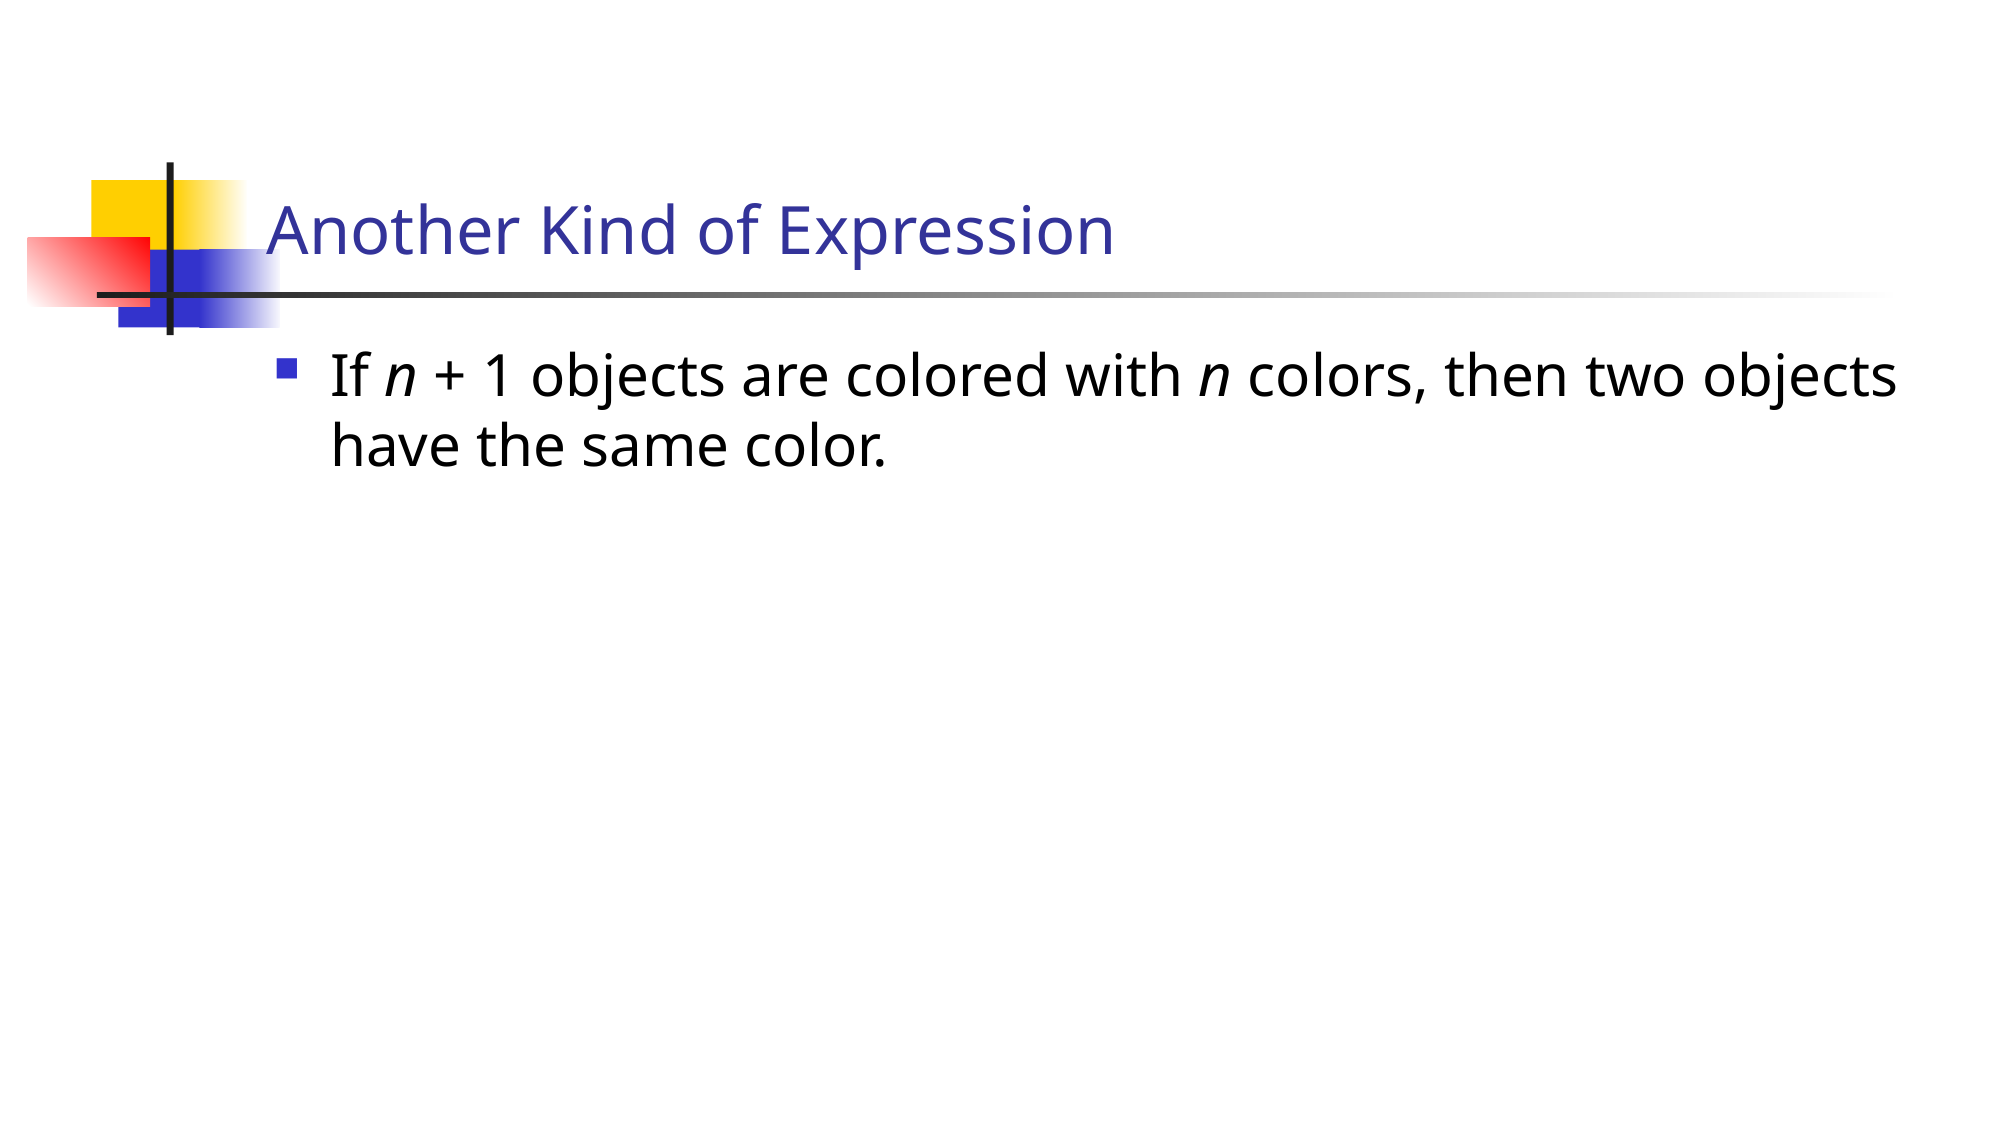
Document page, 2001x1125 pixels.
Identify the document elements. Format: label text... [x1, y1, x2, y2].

title Another Kind of Expression [251, 35, 1957, 275]
list If n + 1 objects are colored with n colors, then two objects have the same color. [258, 331, 1959, 1006]
